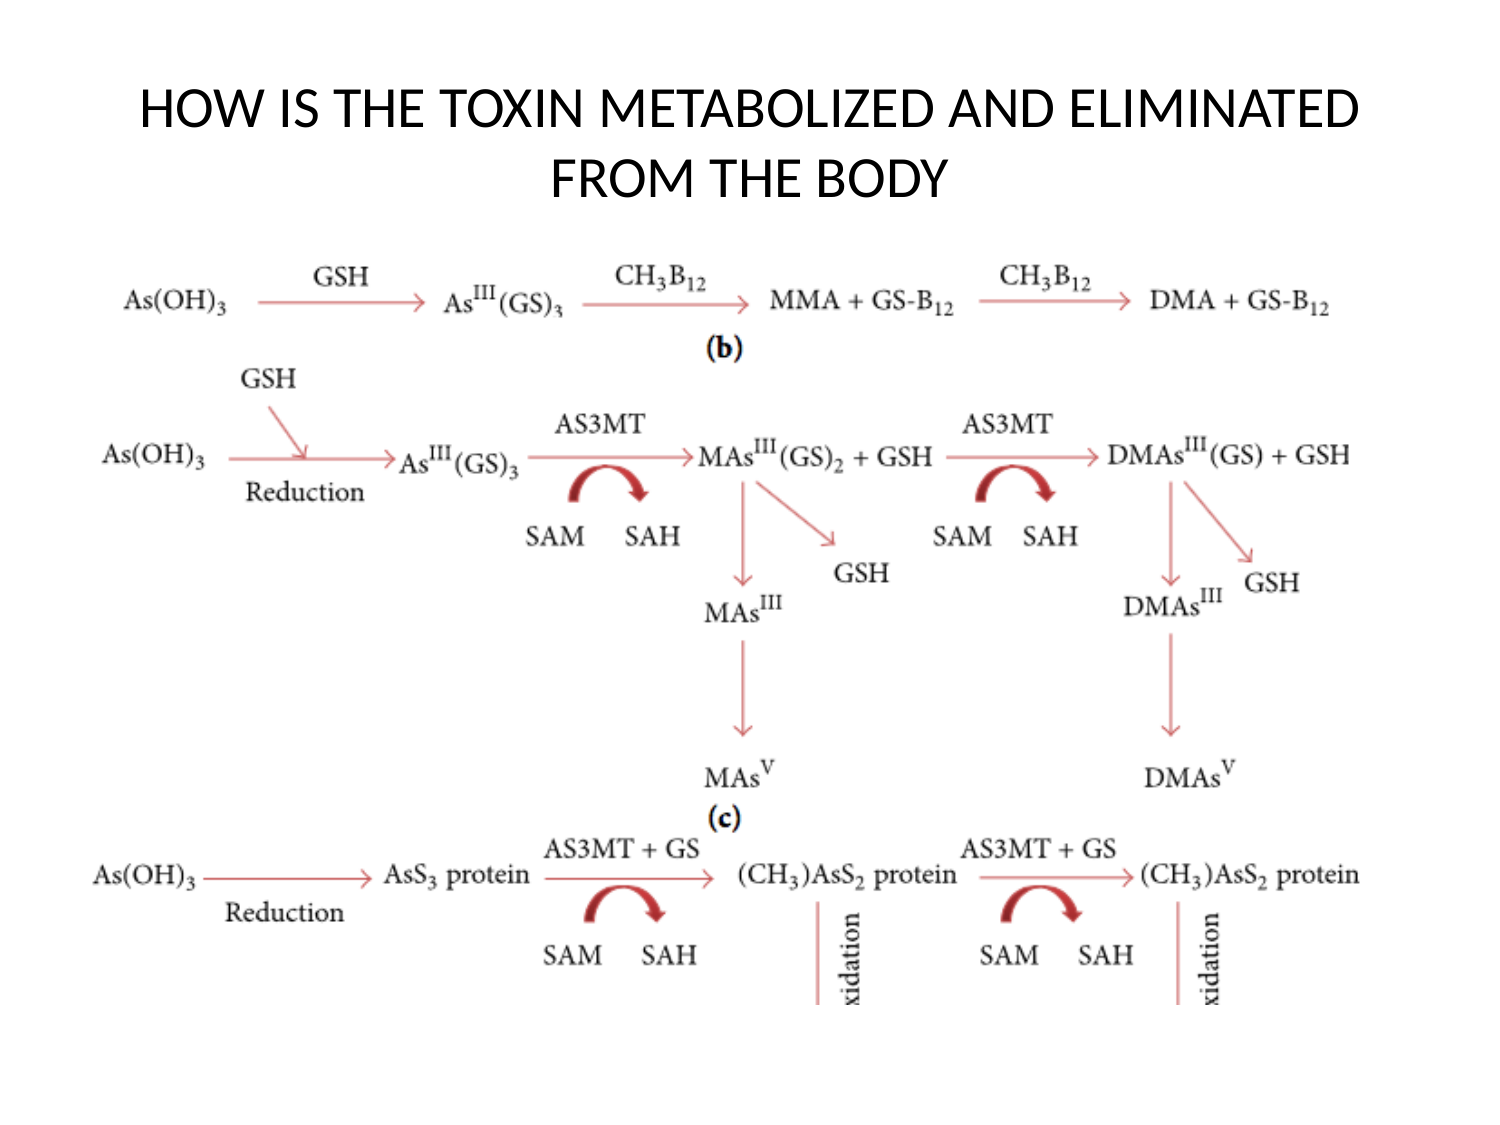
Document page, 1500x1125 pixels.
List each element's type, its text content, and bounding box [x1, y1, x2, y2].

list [74, 262, 1426, 1006]
title HOW IS THE TOXIN METABOLIZED AND ELIMINATED FROM THE BODY [75, 45, 1425, 233]
